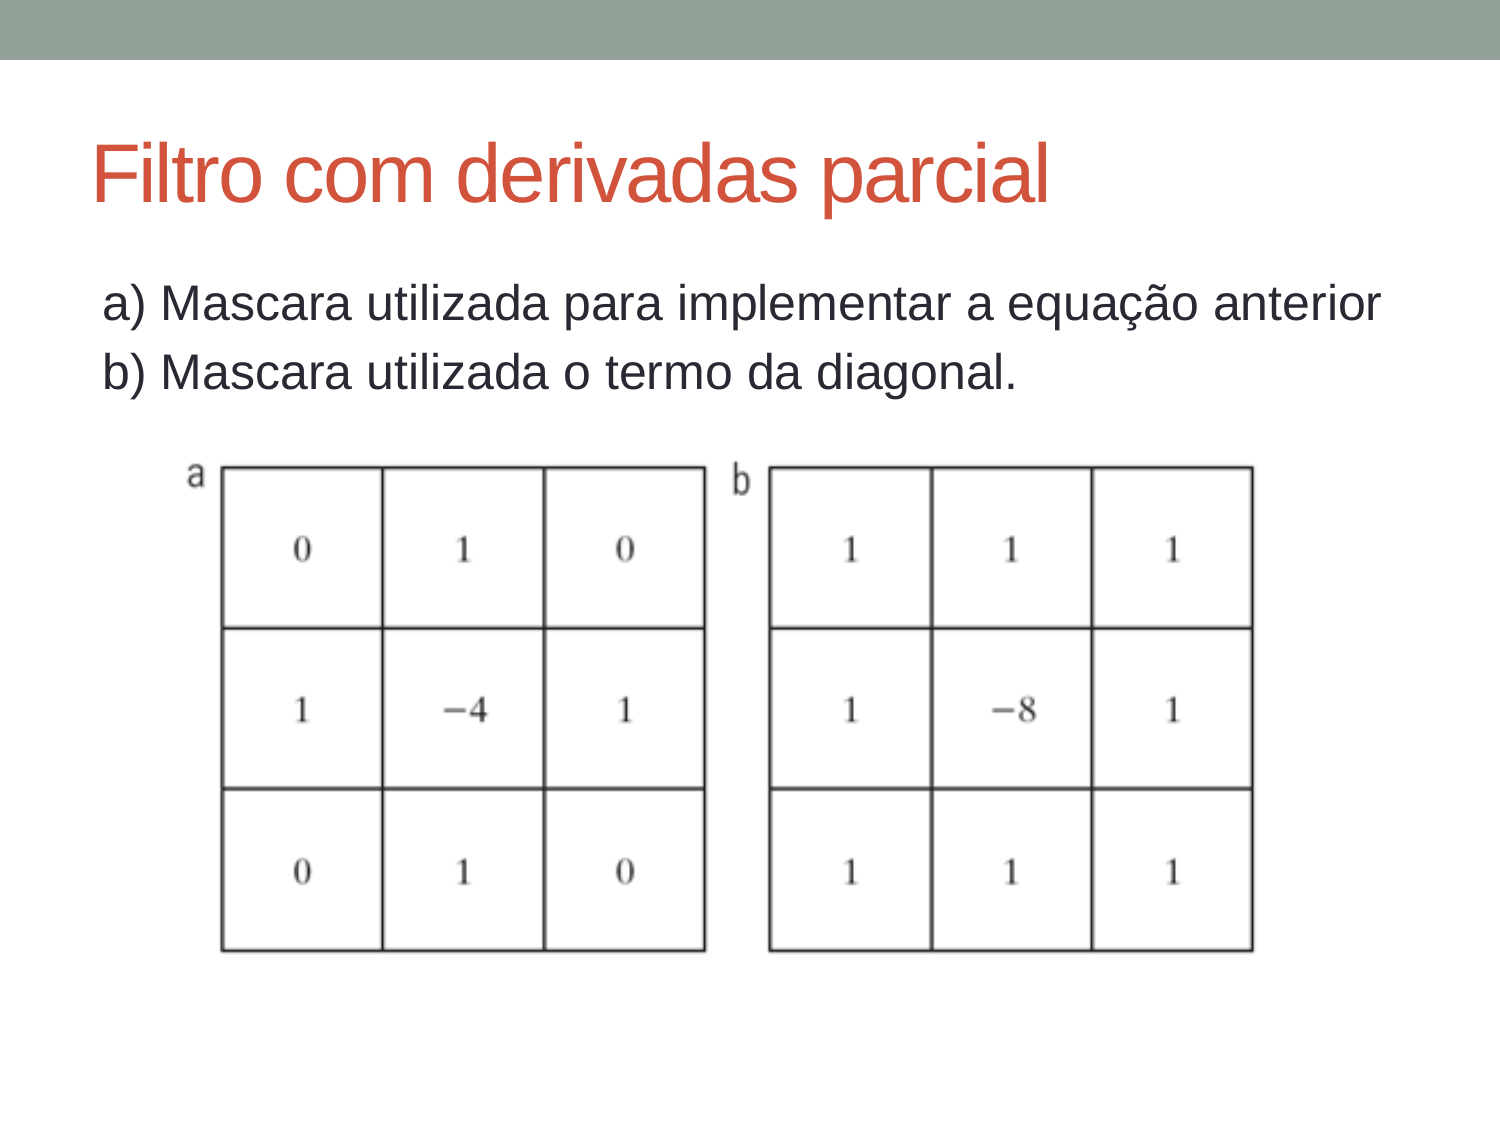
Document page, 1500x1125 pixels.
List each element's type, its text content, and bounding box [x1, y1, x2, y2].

picture [174, 449, 1337, 976]
list a) Mascara utilizada para implementar a equação anterior b) Mascara utilizada o termo da diagonal. [87, 262, 1450, 975]
title Filtro com derivadas parcial [75, 87, 1425, 250]
